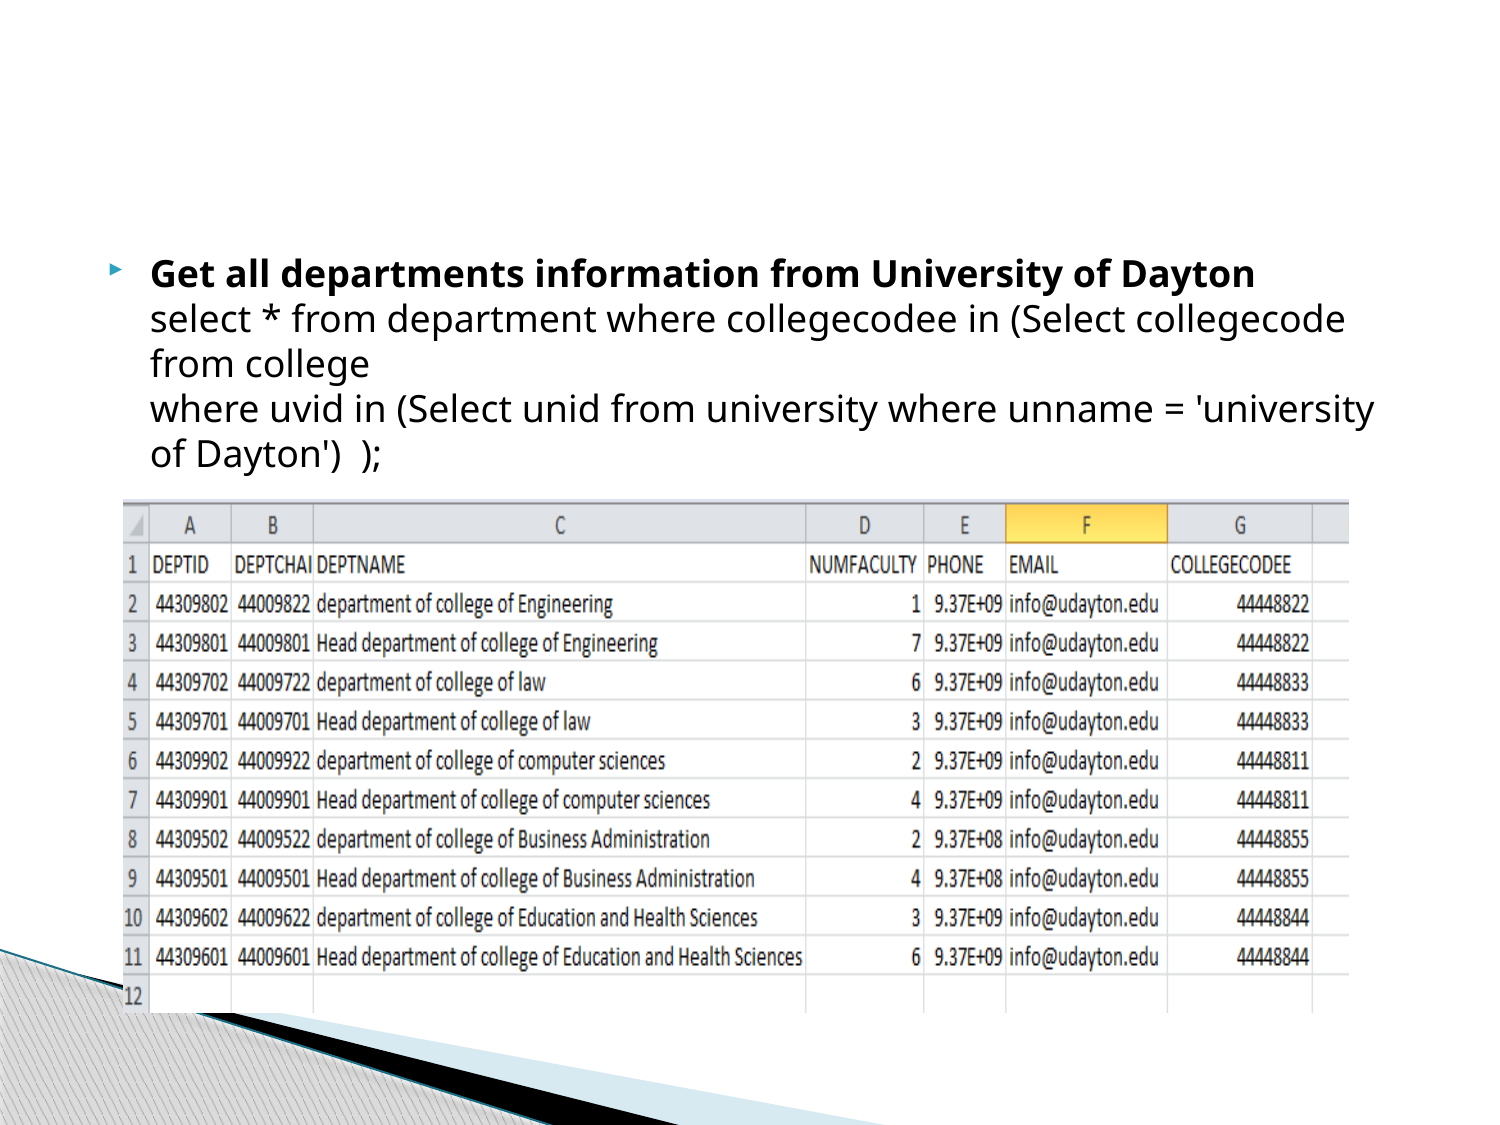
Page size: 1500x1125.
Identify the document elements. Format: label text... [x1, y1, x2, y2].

picture [122, 499, 1349, 1013]
list Get all departments information from University of Dayton select * from department where collegecodee in (Select collegecode from college where uvid in (Select unid from university where unname = 'university of Dayton') ); [75, 243, 1425, 986]
